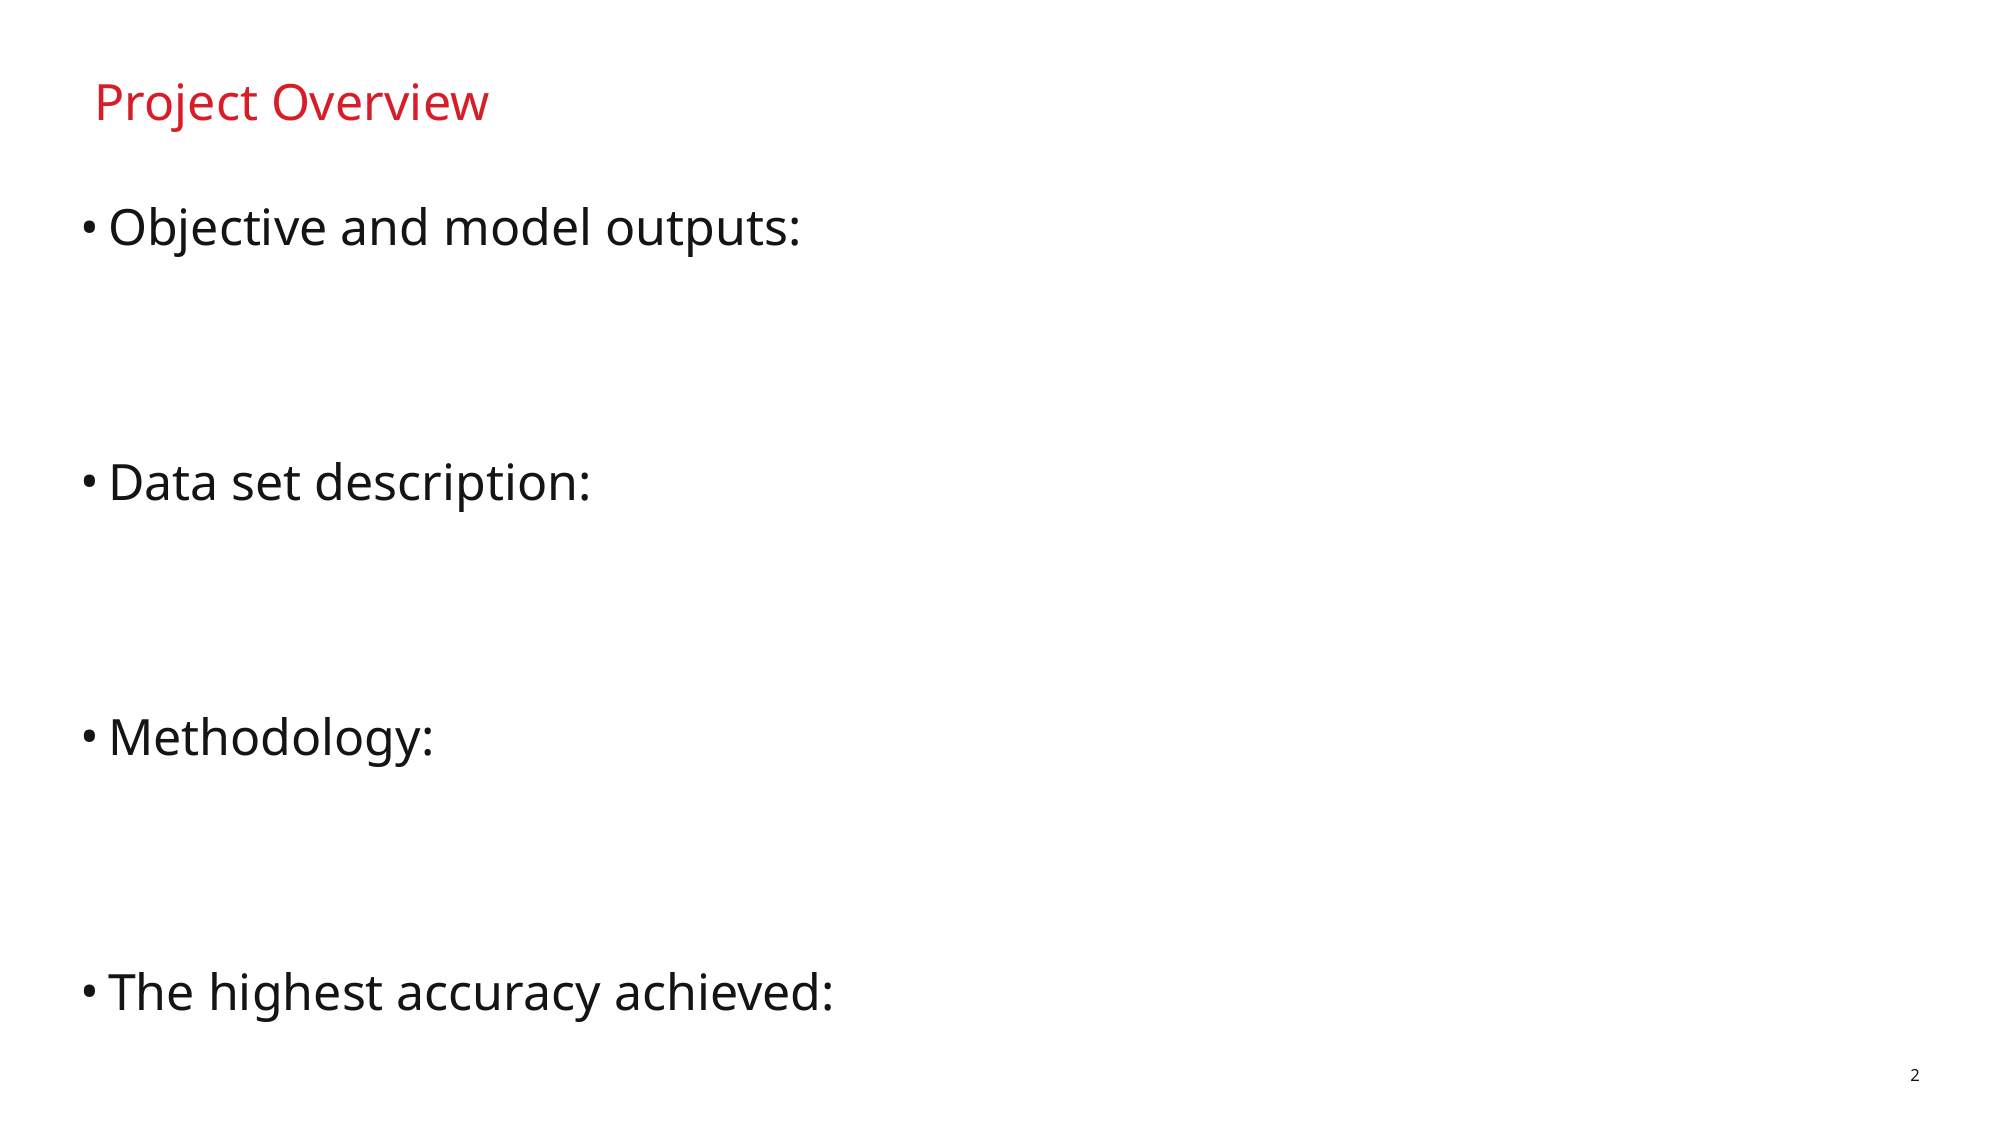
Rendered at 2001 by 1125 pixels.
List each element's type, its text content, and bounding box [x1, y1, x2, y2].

text_box Objective and model outputs: Data set description: Methodology: The highest accuracy achieved: [80, 195, 1920, 752]
title Project Overview [94, 77, 1935, 243]
slide_number 2 [1839, 1050, 1920, 1088]
